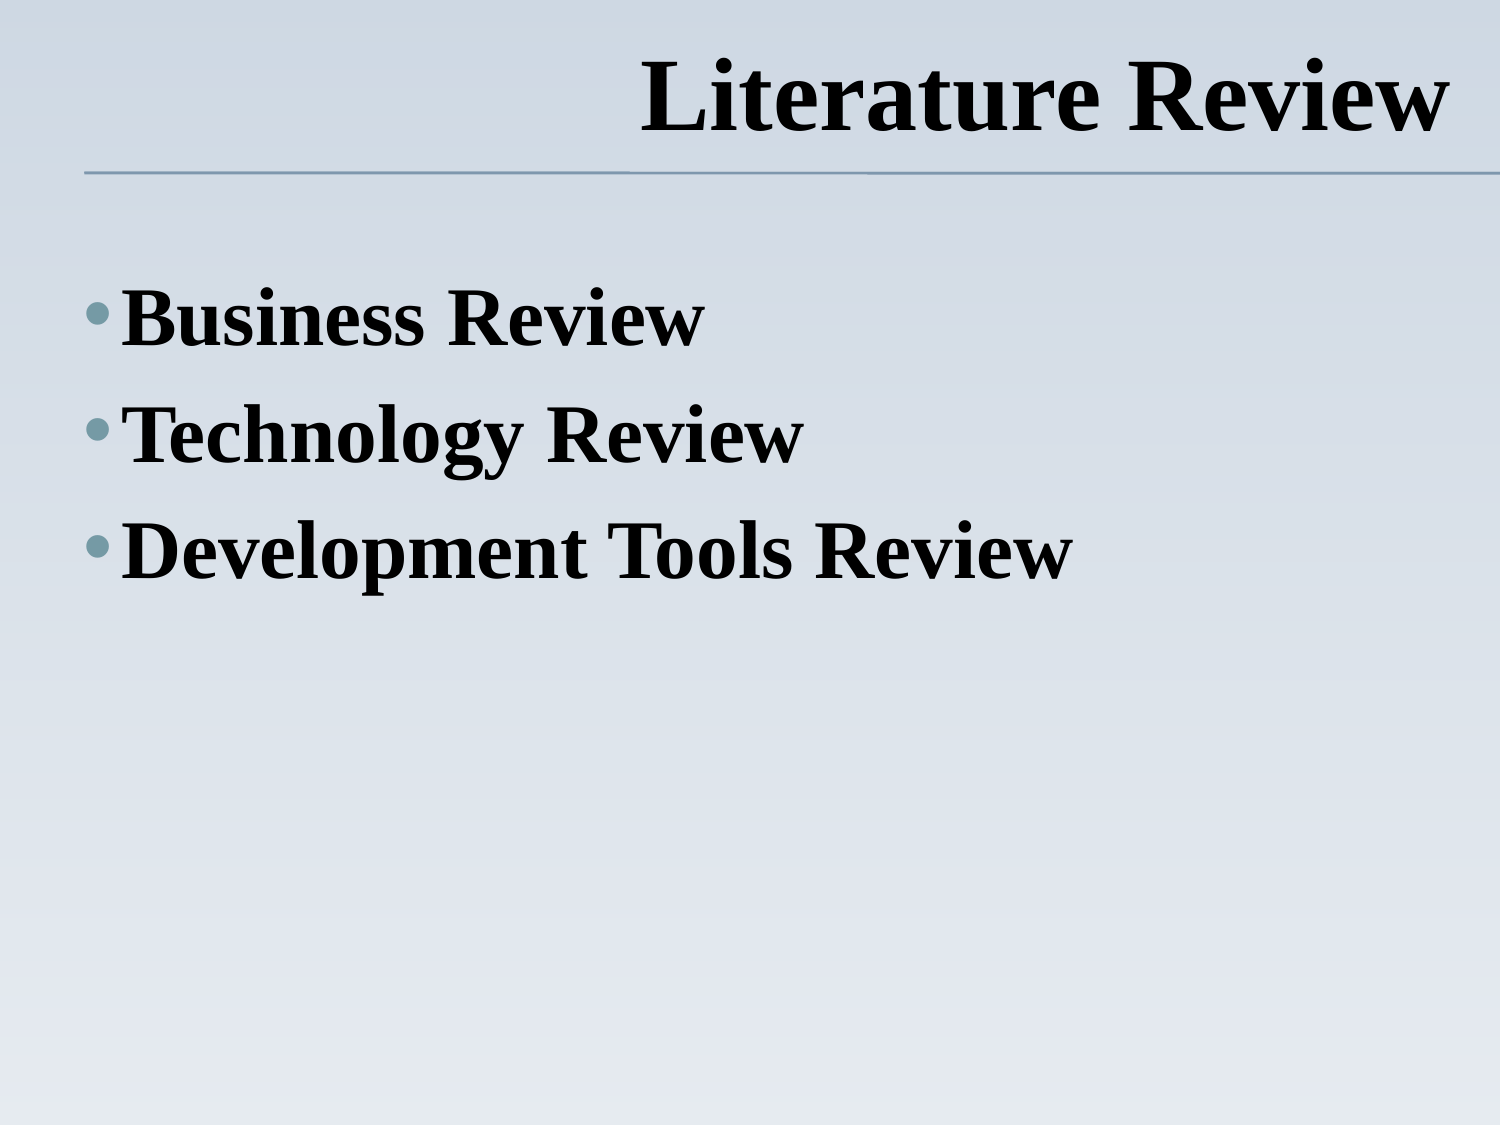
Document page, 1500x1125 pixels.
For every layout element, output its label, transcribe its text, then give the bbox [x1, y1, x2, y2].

list Business Review Technology Review Development Tools Review [50, 254, 1475, 998]
text_box Literature Review [625, 19, 1500, 159]
